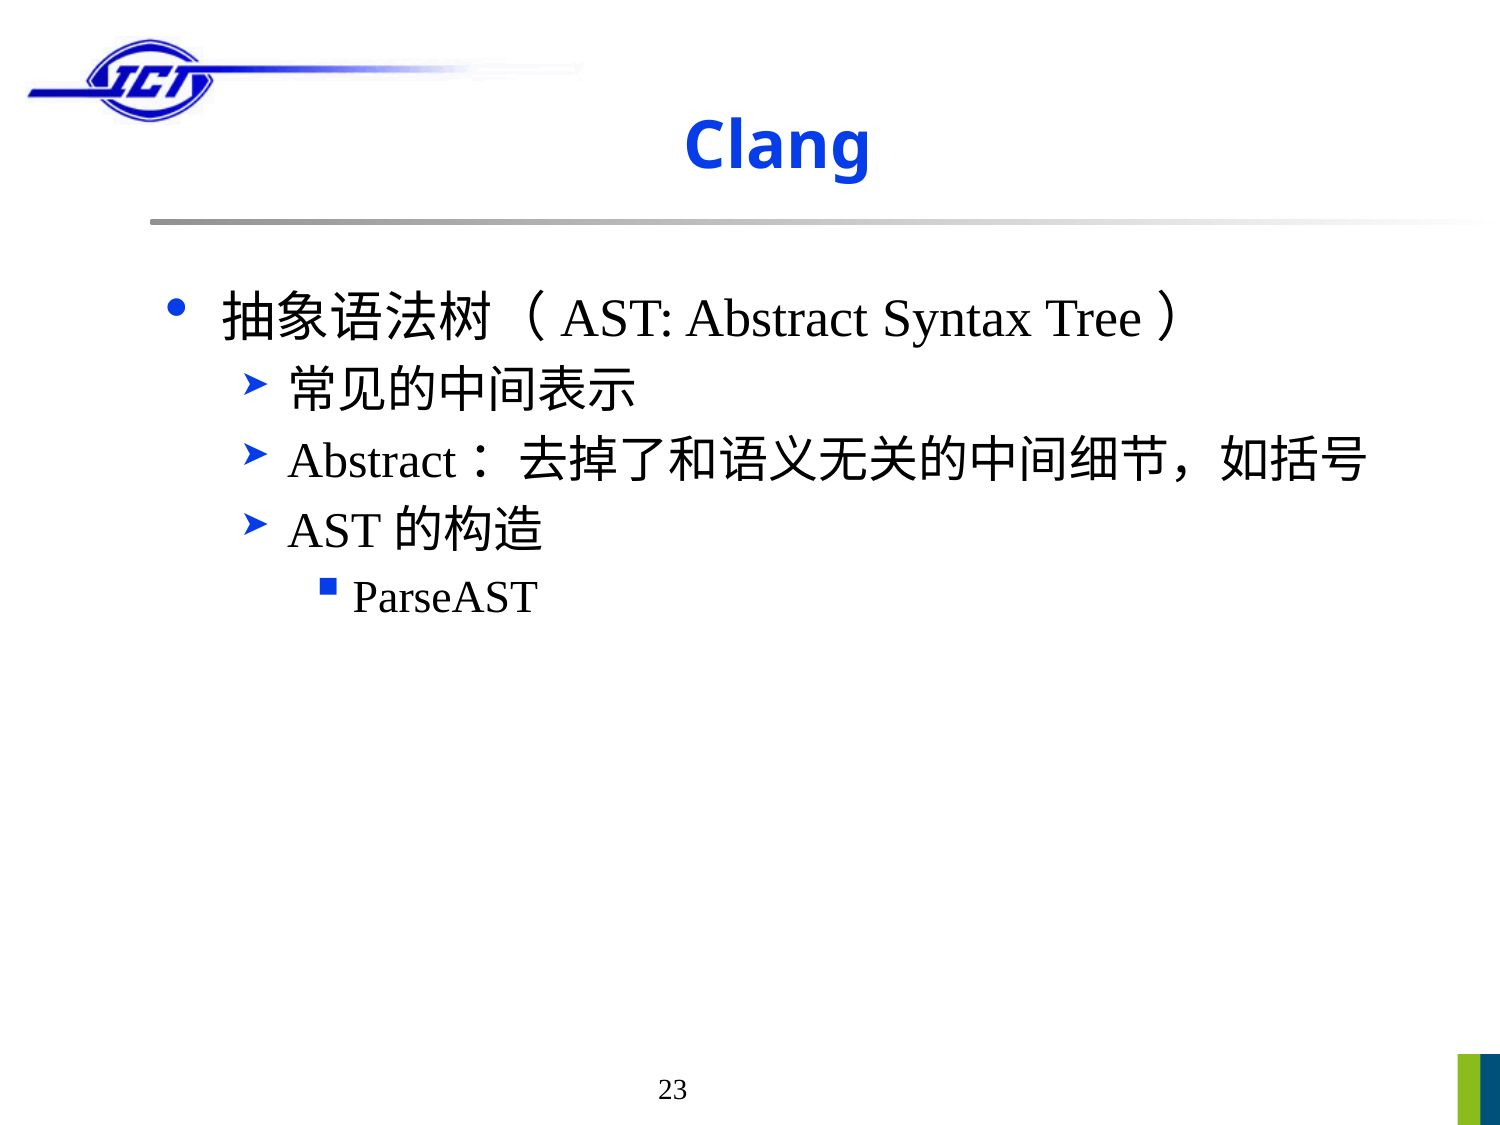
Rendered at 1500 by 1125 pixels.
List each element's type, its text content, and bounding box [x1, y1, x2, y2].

picture [24, 36, 600, 125]
list 抽象语法树（AST: Abstract Syntax Tree） 常见的中间表示 Abstract：去掉了和语义无关的中间细节，如括号 AST的构造 ParseAST [150, 275, 1388, 1013]
title Clang [159, 66, 1397, 217]
